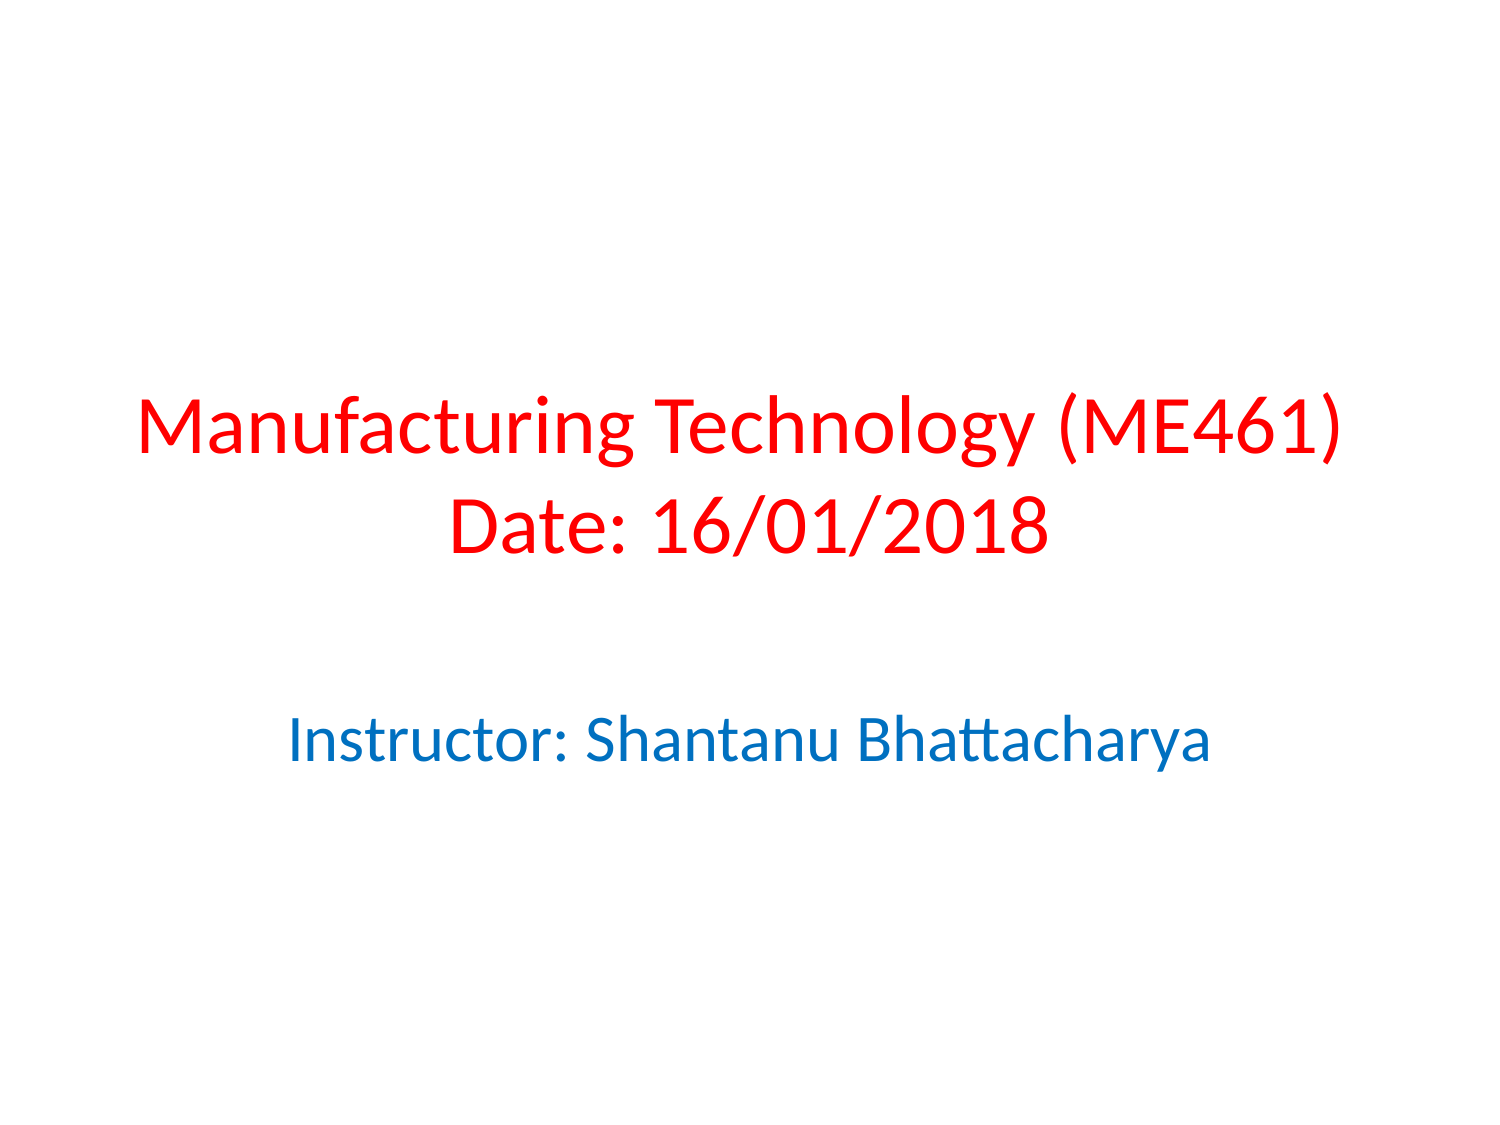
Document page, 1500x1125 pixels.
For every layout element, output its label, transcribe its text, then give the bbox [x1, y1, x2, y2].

title Manufacturing Technology (ME461) Date: 16/01/2018 [112, 349, 1388, 591]
subtitle Instructor: Shantanu Bhattacharya [225, 687, 1275, 813]
